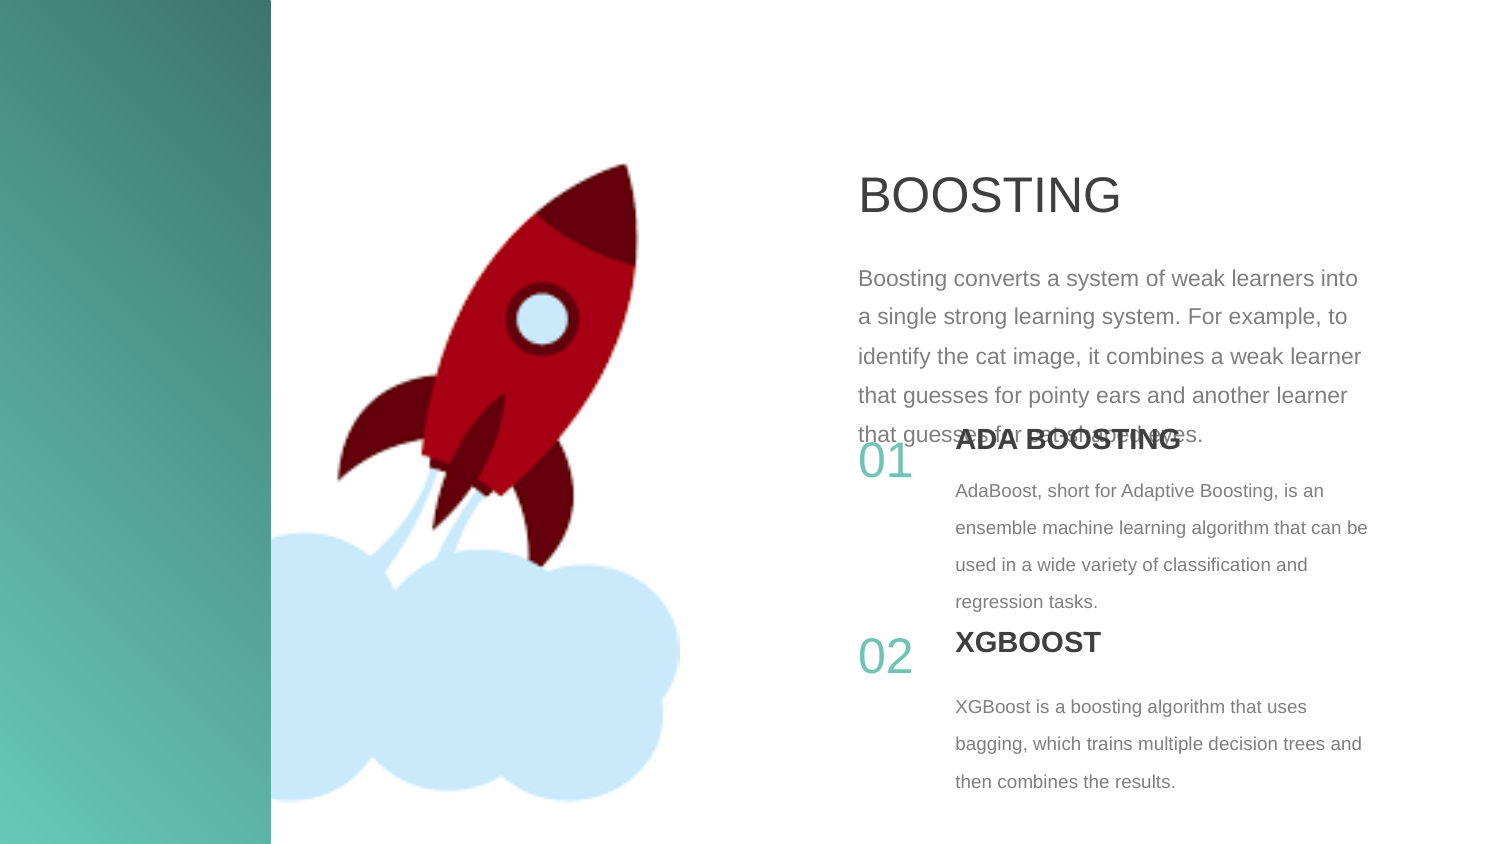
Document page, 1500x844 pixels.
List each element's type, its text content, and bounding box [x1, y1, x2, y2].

text_box BOOSTING [847, 156, 1134, 229]
text_box [0, 0, 271, 844]
text_box 01 [846, 421, 944, 493]
text_box XGBOOST [944, 618, 1269, 693]
text_box XGBoost is a boosting algorithm that uses bagging, which trains multiple decision trees and then combines the results. [944, 674, 1385, 760]
text_box AdaBoost, short for Adaptive Boosting, is an ensemble machine learning algorithm that can be used in a wide variety of classification and regression tasks. [944, 457, 1385, 596]
text_box 02 [846, 618, 944, 682]
picture [100, 163, 681, 804]
text_box ADA BOOSTING [944, 414, 1346, 461]
text_box Boosting converts a system of weak learners into a single strong learning system. For example, to identify the cat image, it combines a weak learner that guesses for pointy ears and another learner that guesses for cat-shaped eyes. [846, 246, 1378, 453]
